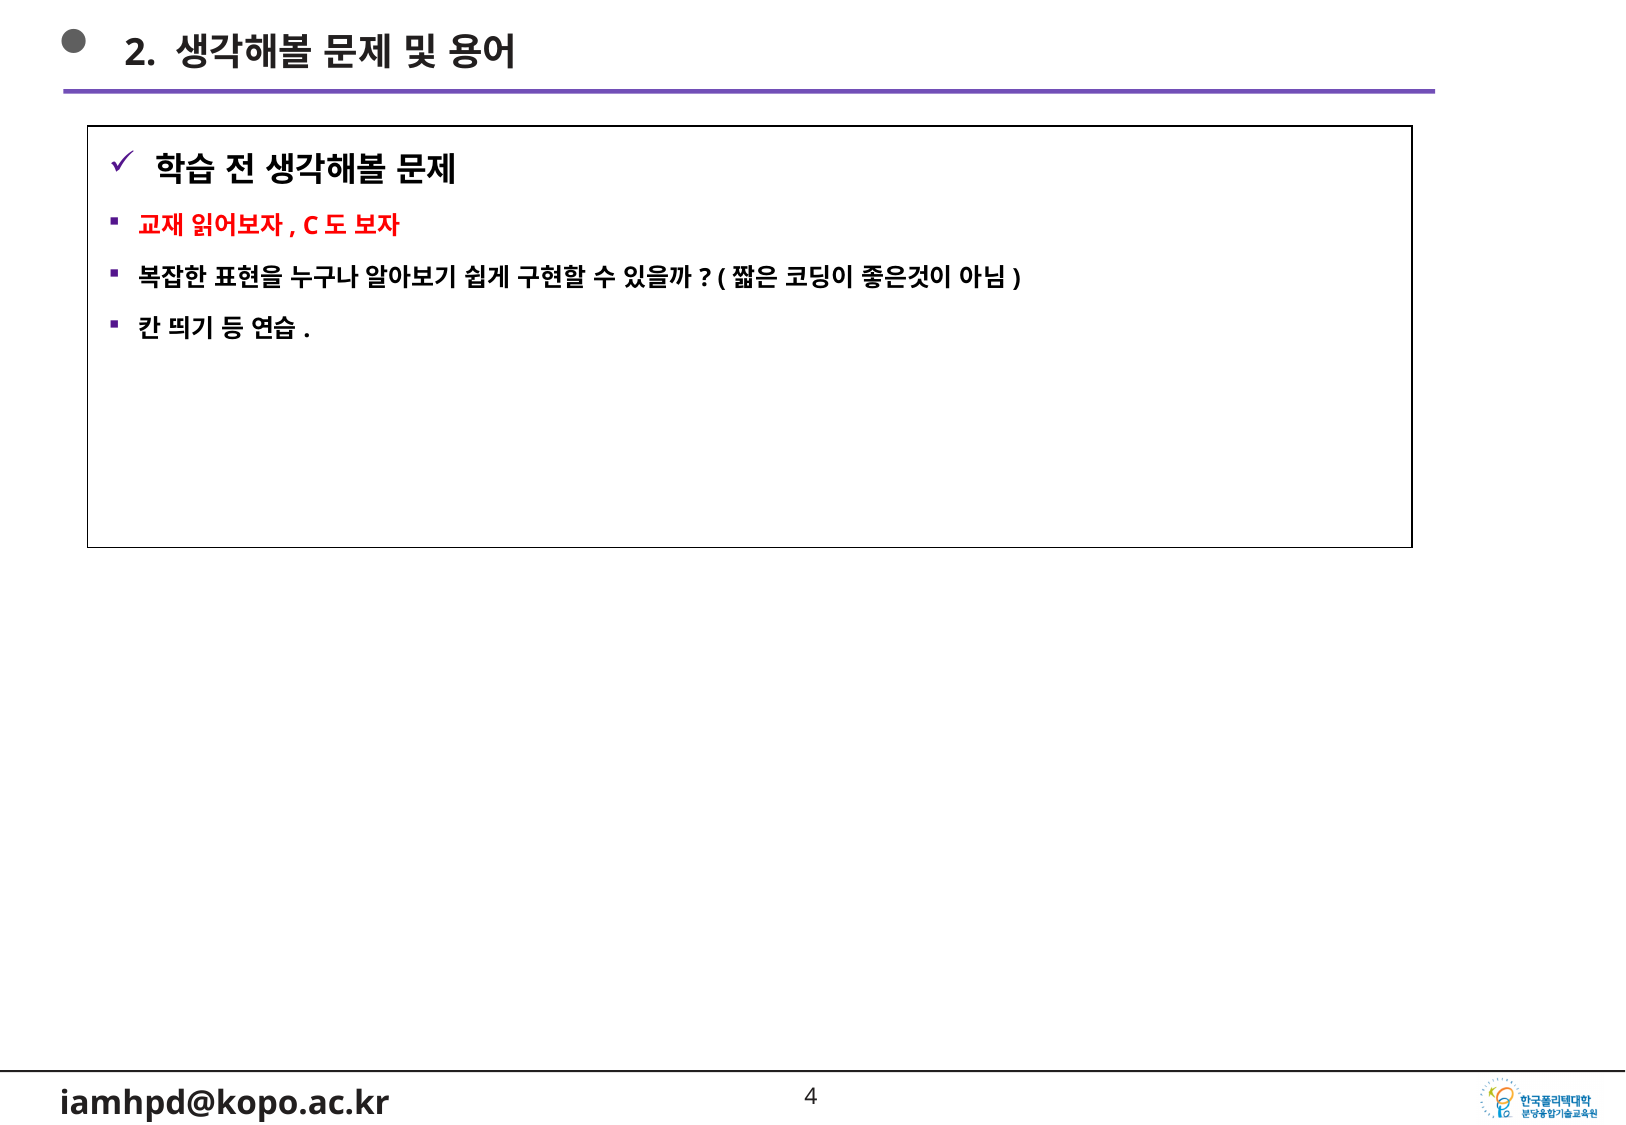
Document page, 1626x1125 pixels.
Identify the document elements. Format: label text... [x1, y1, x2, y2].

text_box 3 [765, 1072, 857, 1123]
picture [1476, 1073, 1604, 1125]
text_box [44, 0, 1604, 114]
text_box 학습 전 생각해볼 문제 교재 읽어보자, C도 보자 복잡한 표현을 누구나 알아보기 쉽게 구현할 수 있을까? (짧은 코딩이 좋은것이 아님) 칸 띄기 등 연습. [87, 126, 1412, 548]
text_box 2. 생각해볼 문제 및 용어 [109, 20, 943, 93]
